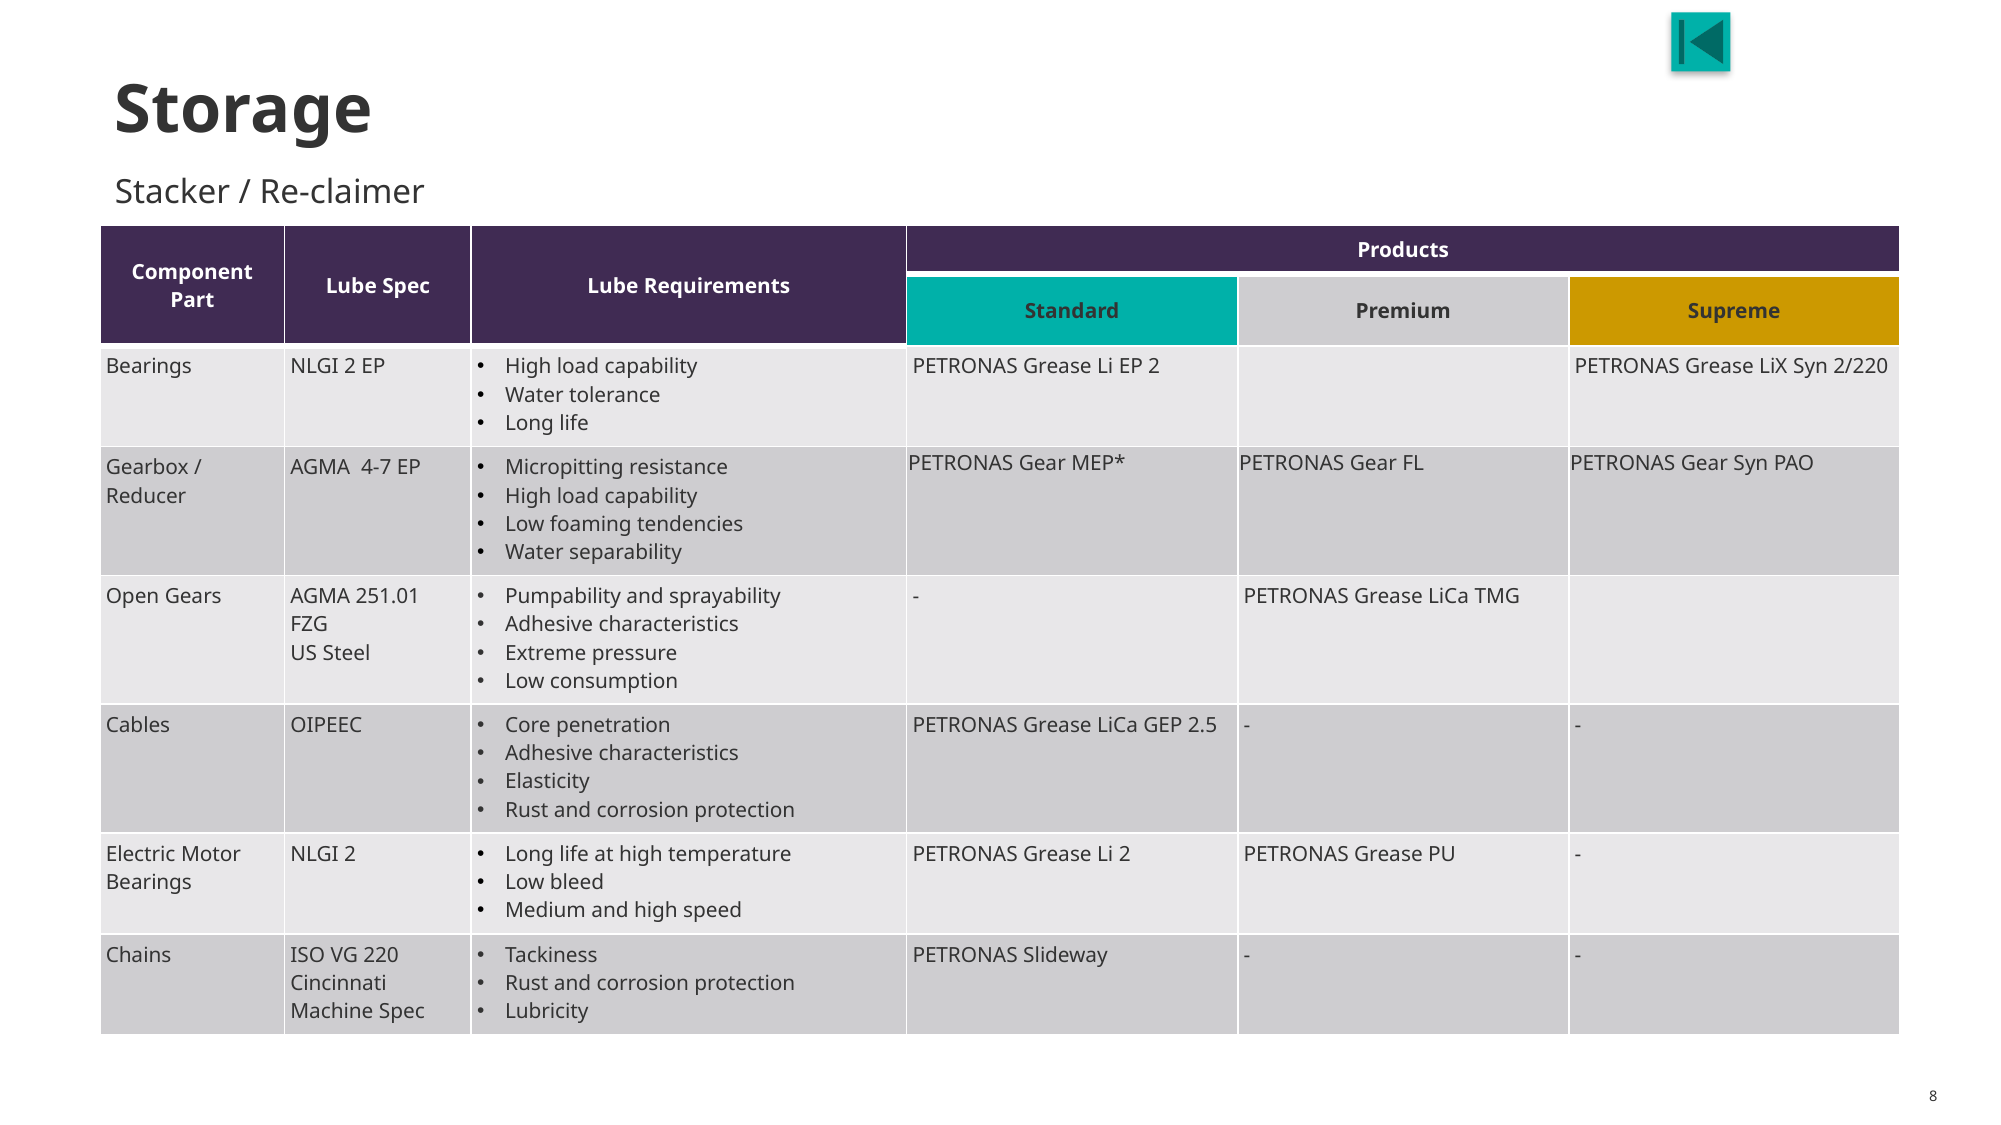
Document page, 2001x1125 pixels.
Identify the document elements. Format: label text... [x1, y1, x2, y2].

table_cell PETRONAS Grease Li 2 [907, 834, 1237, 933]
table_cell Open Gears [101, 576, 284, 703]
table_cell Tackiness Rust and corrosion protection Lubricity [472, 935, 906, 1034]
text_box [1669, 10, 1733, 73]
title Storage [99, 62, 1900, 150]
table_cell NLGI 2 EP [285, 349, 470, 446]
table_header Products [907, 226, 1899, 271]
table_cell High load capability Water tolerance Long life [472, 349, 906, 446]
table_cell PETRONAS Gear MEP* [907, 447, 1237, 575]
table_cell Bearings [101, 349, 284, 446]
table_cell - [1570, 935, 1899, 1034]
table_cell - [1239, 935, 1568, 1034]
table_cell Gearbox / Reducer [101, 447, 284, 575]
table_cell ISO VG 220 Cincinnati Machine Spec [285, 935, 470, 1034]
table_cell PETRONAS Grease Li EP 2 [907, 347, 1237, 446]
table_cell PETRONAS Slideway [907, 935, 1237, 1034]
table_cell - [1570, 705, 1899, 832]
table_cell Core penetration Adhesive characteristics Elasticity Rust and corrosion protection [472, 705, 906, 832]
table_cell PETRONAS Gear Syn PAO [1570, 447, 1899, 575]
table_cell PETRONAS Grease LiX Syn 2/220 [1570, 347, 1899, 446]
table_cell PETRONAS Grease LiCa GEP 2.5 [907, 705, 1237, 832]
table_cell Micropitting resistance High load capability Low foaming tendencies Water separability [472, 447, 906, 575]
table_cell Supreme [1570, 277, 1899, 345]
table_header Component Part [101, 226, 284, 343]
table_header Lube Requirements [472, 226, 906, 343]
table_cell - [1239, 705, 1568, 832]
table_cell Standard [907, 277, 1237, 345]
table_cell Cables [101, 705, 284, 832]
table_cell Electric Motor Bearings [101, 834, 284, 933]
table_header Lube Spec [285, 226, 470, 343]
table_cell OIPEEC [285, 705, 470, 832]
table_cell [1239, 347, 1568, 446]
table_cell PETRONAS Grease LiCa TMG [1239, 576, 1568, 703]
table_cell - [907, 576, 1237, 703]
table_cell - [1570, 834, 1899, 933]
table_cell Pumpability and sprayability Adhesive characteristics Extreme pressure Low consumption [472, 576, 906, 703]
table_cell Premium [1239, 277, 1568, 345]
table_cell AGMA 251.01 FZG US Steel [285, 576, 470, 703]
table_cell [1570, 576, 1899, 703]
list Stacker / Re-claimer [99, 162, 1900, 224]
table_cell Long life at high temperature Low bleed Medium and high speed [472, 834, 906, 933]
table_cell PETRONAS Gear FL [1239, 447, 1568, 575]
table_cell NLGI 2 [285, 834, 470, 933]
table_cell AGMA 4-7 EP [285, 447, 470, 575]
table_cell PETRONAS Grease PU [1239, 834, 1568, 933]
table_cell Chains [101, 935, 284, 1034]
